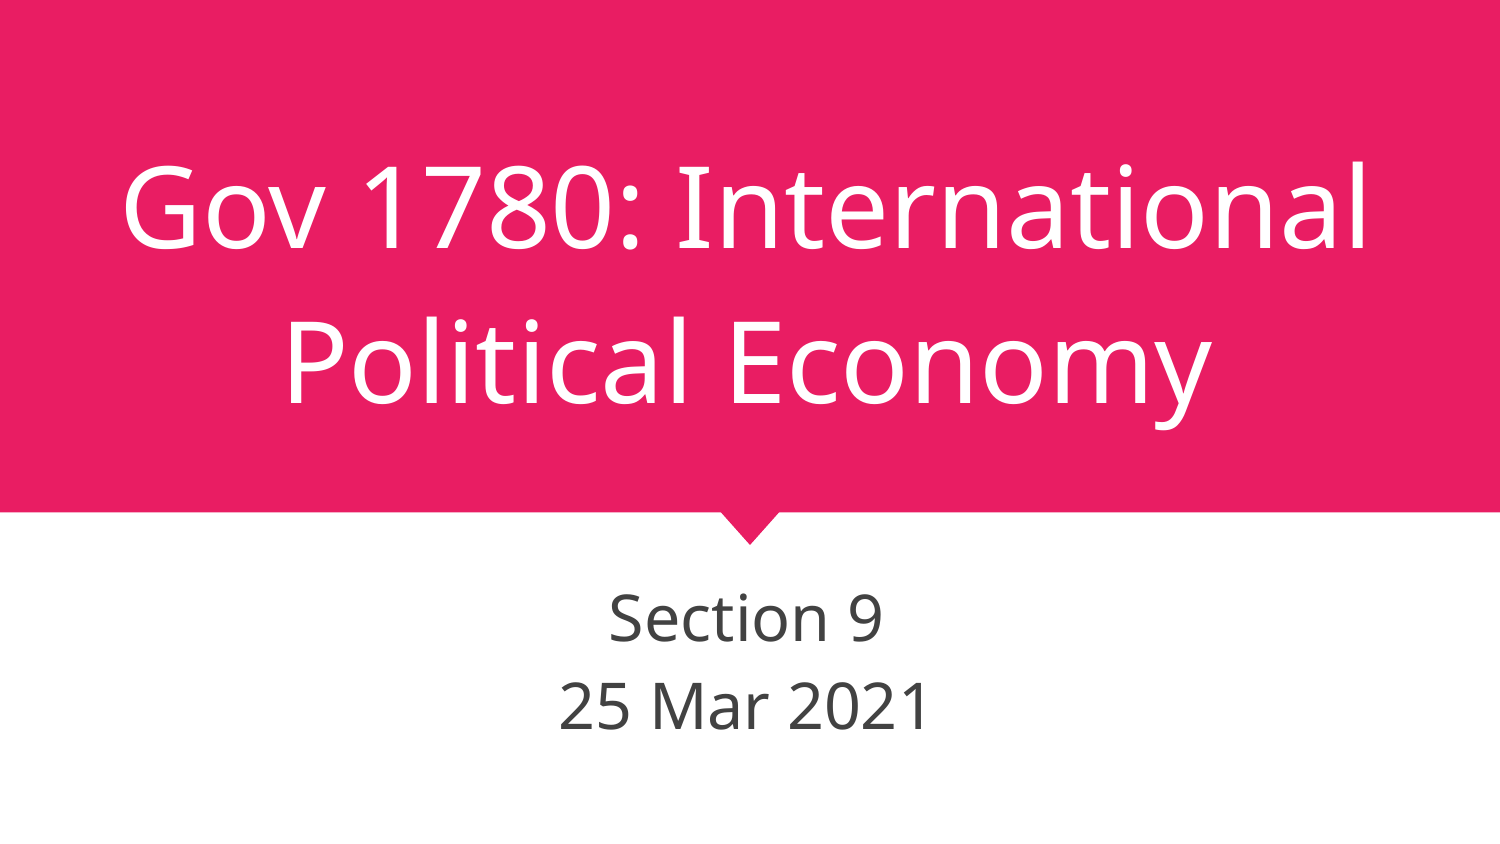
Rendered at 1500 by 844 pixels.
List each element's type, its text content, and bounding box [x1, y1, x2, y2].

subtitle Section 9 25 Mar 2021 [67, 557, 1427, 765]
title Gov 1780: International Political Economy [67, 105, 1427, 452]
